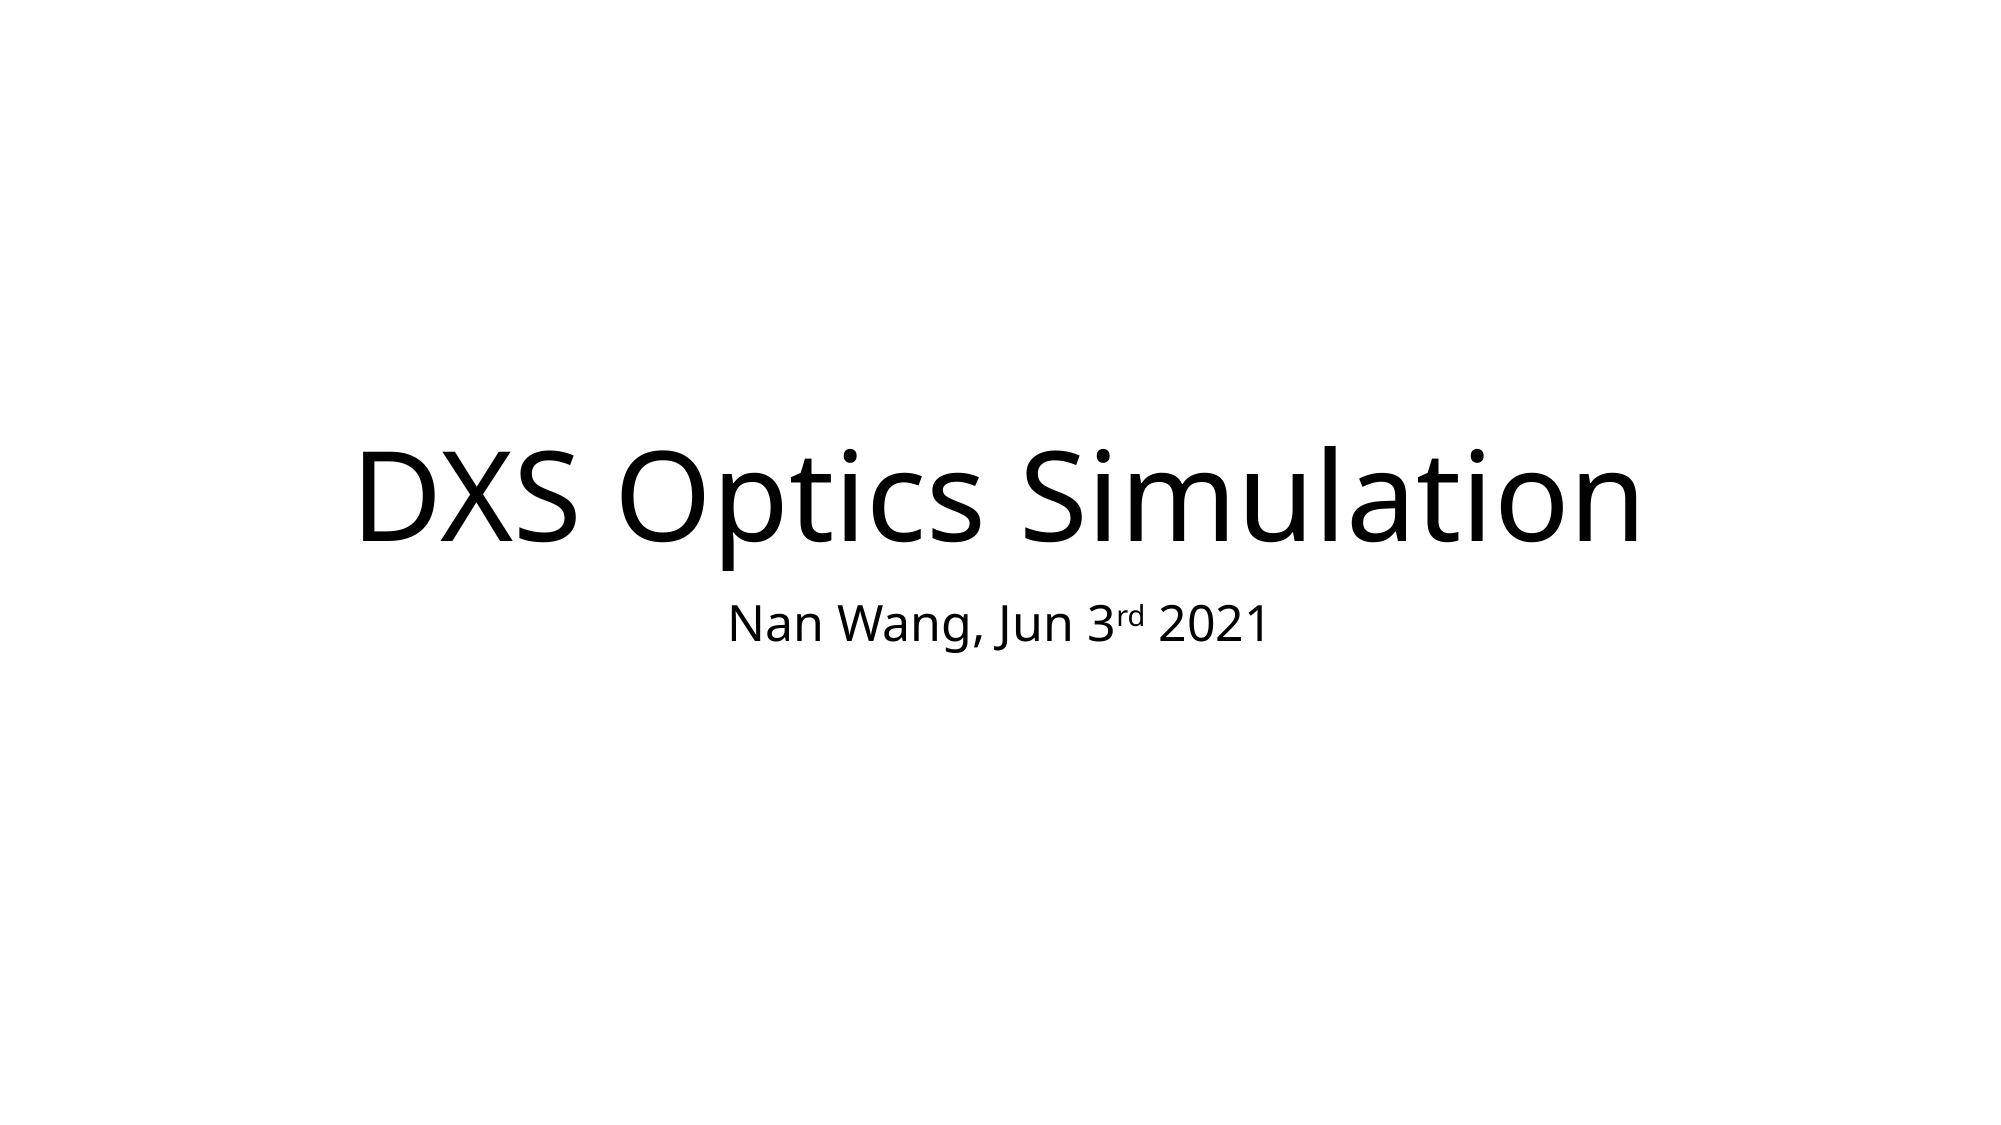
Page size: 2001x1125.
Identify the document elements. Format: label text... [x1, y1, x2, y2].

title DXS Optics Simulation [249, 184, 1750, 576]
subtitle Nan Wang, Jun 3rd 2021 [249, 590, 1750, 863]
